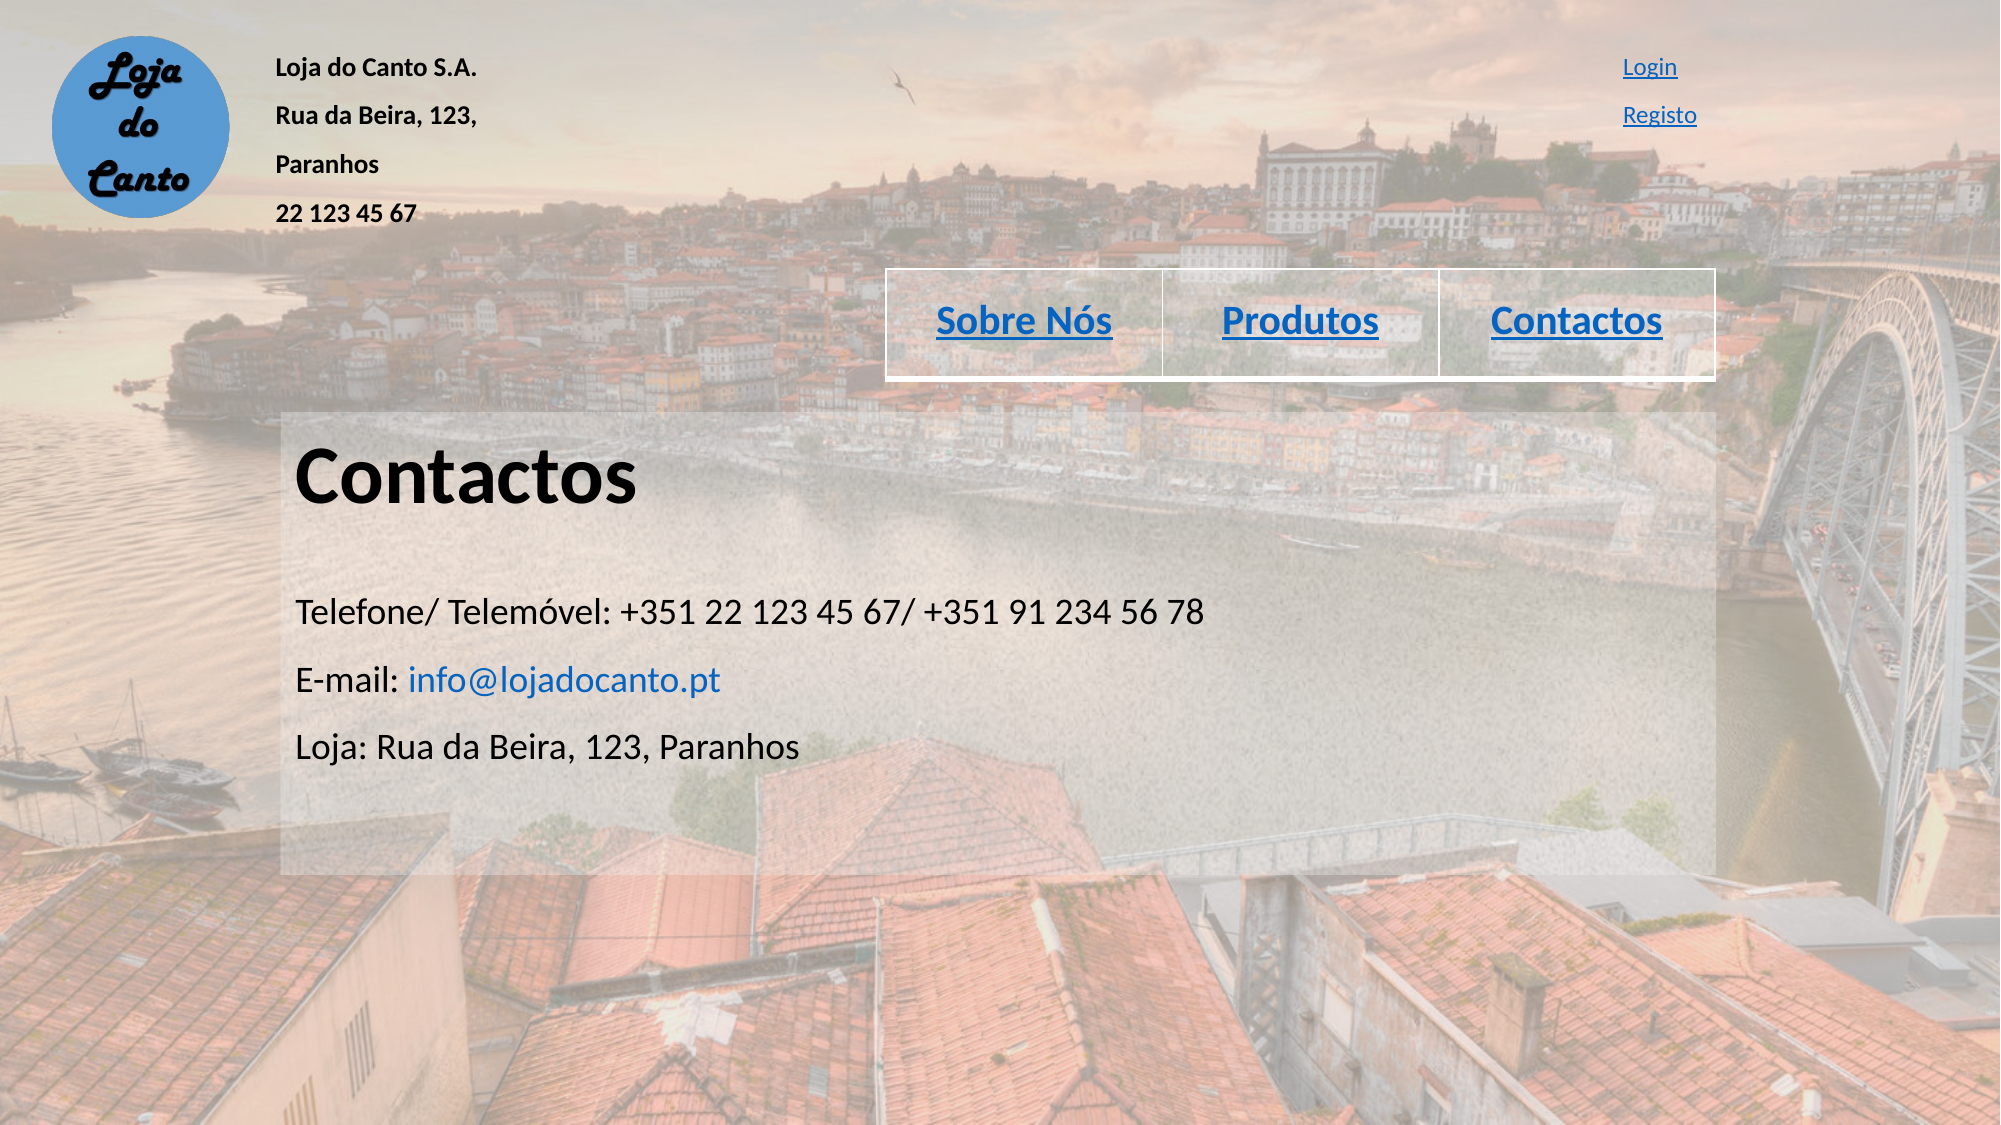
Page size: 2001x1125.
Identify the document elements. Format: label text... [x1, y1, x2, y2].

table_header Produtos [1163, 270, 1438, 376]
text_box Registo [1608, 90, 1824, 136]
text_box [0, 21, 511, 233]
table_header Código [0, 0, 2000, 1125]
table_header Sobre Nós [887, 270, 1162, 376]
table_header Contactos [1440, 270, 1714, 376]
text_box Contactos Telefone/ Telemóvel: +351 22 123 45 67/ +351 91 234 56 78 E-mail: info@lojadocanto.pt Loja: Rua da Beira, 123, Paranhos [280, 412, 1717, 875]
text_box Login [1608, 42, 1906, 88]
